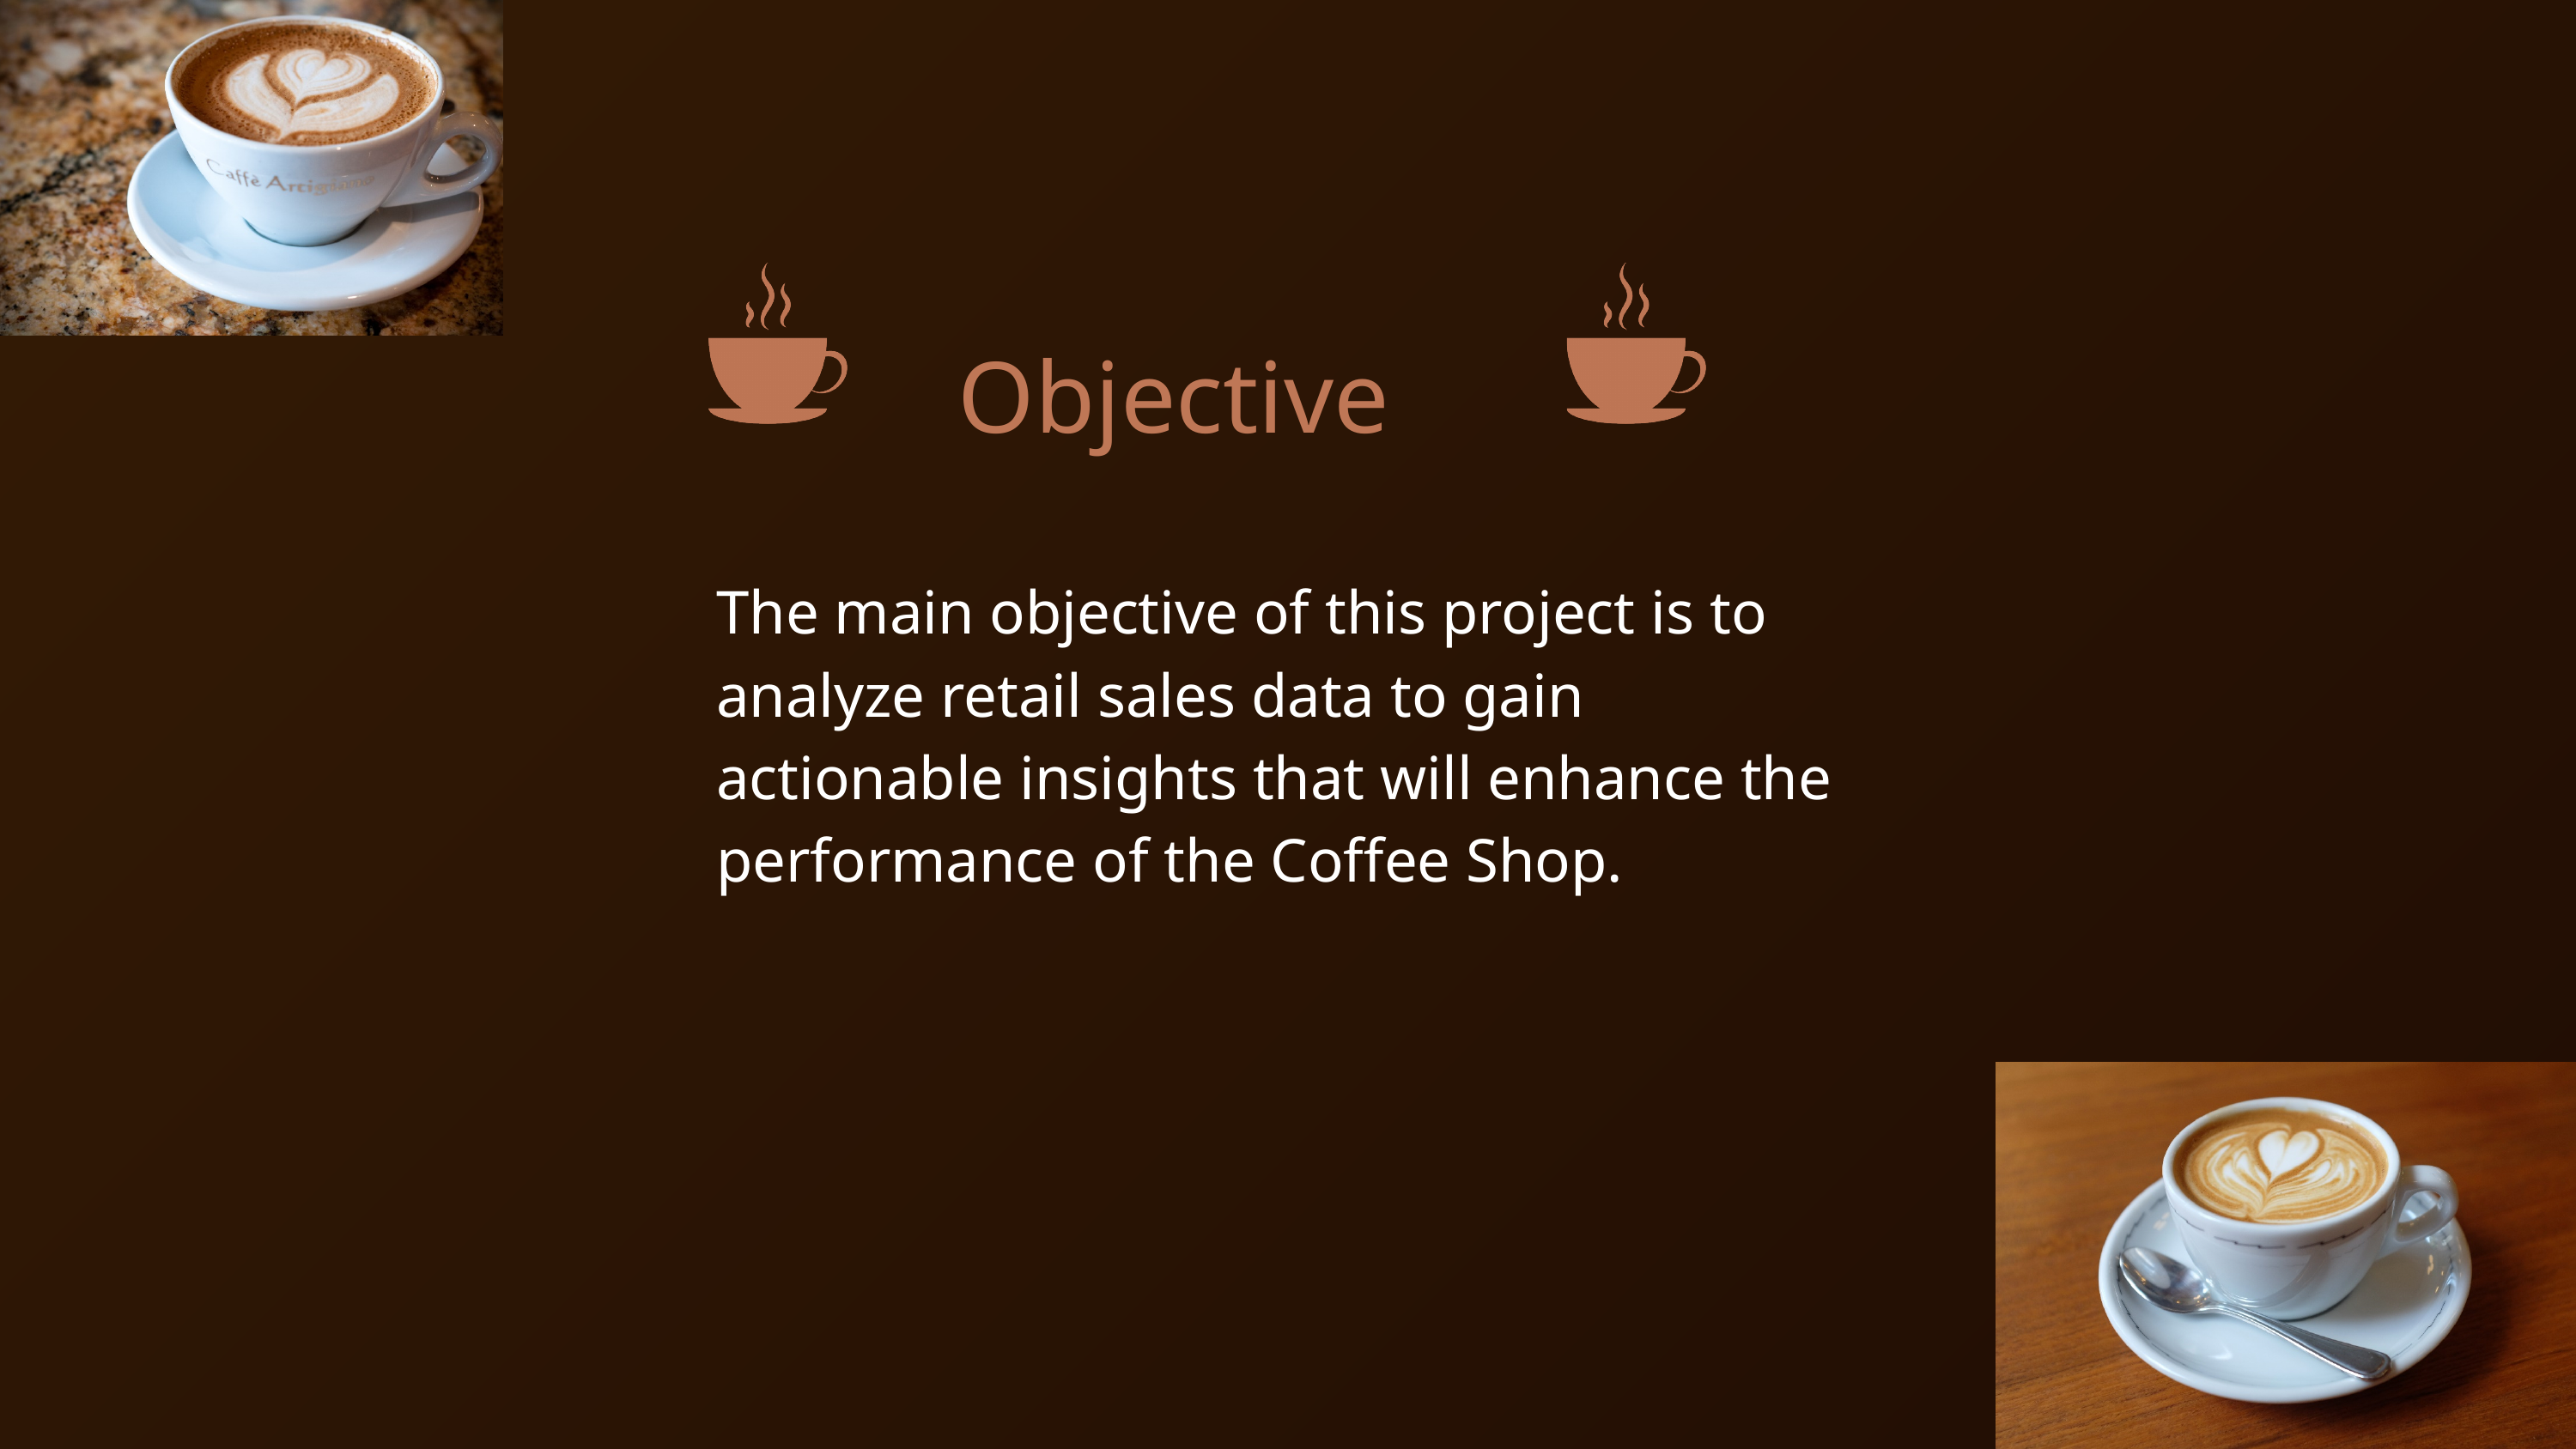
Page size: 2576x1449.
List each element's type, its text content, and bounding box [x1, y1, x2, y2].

text_box The main objective of this project is to analyze retail sales data to gain actionable insights that will enhance the performance of the Coffee Shop. [716, 563, 1860, 894]
picture [1995, 1062, 2576, 1449]
picture [0, 0, 504, 336]
text_box [708, 263, 850, 424]
text_box [1566, 263, 1709, 424]
text_box Objective [957, 314, 1618, 453]
